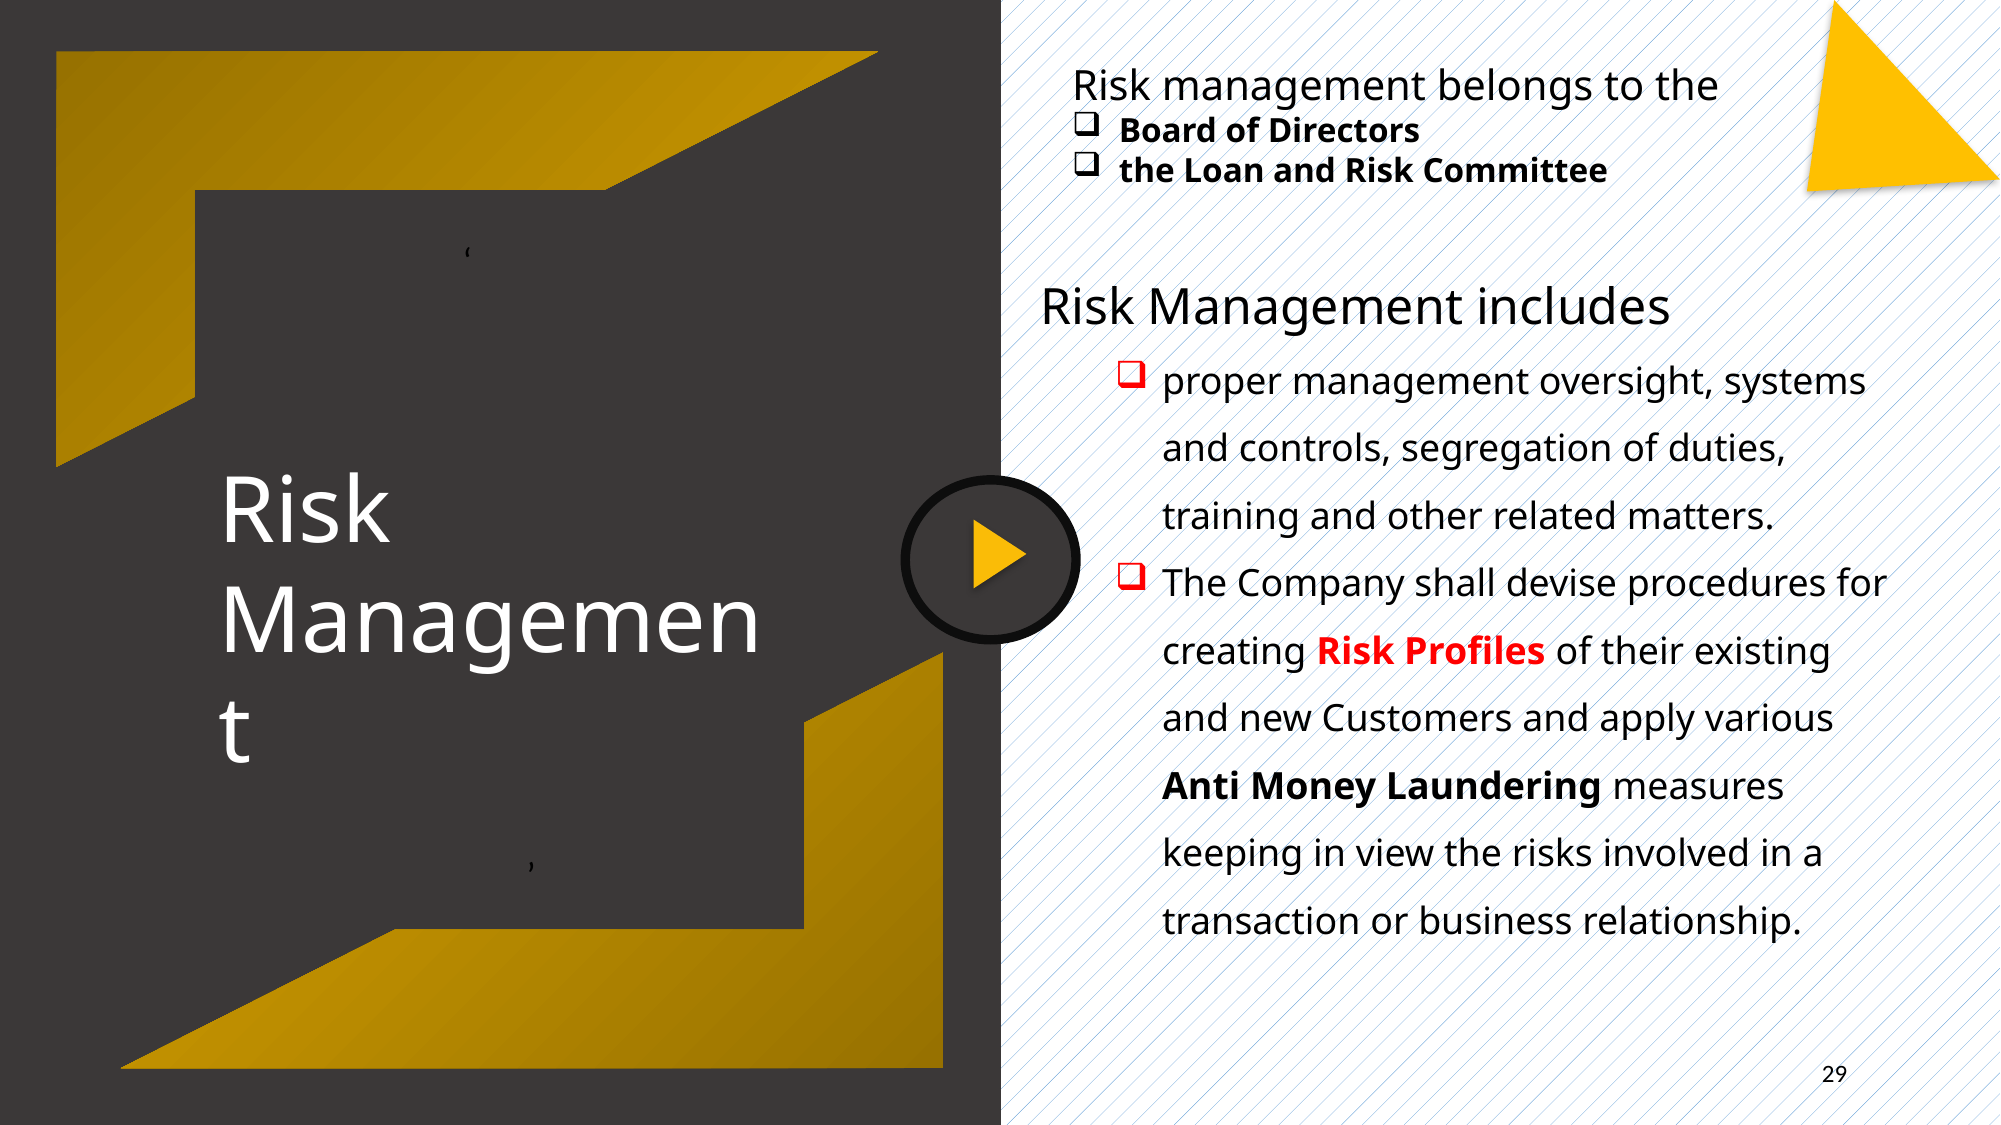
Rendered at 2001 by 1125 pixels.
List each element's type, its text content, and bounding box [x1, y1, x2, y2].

text_box Risk Management [203, 443, 798, 789]
text_box [0, 0, 1002, 1125]
text_box [1805, 0, 2000, 194]
text_box [904, 478, 1025, 641]
text_box ‘ [55, 50, 883, 468]
text_box Risk management belongs to the Board of Directors the Loan and Risk Committee [1057, 51, 1772, 197]
text_box [972, 517, 1025, 591]
text_box Risk Management includes proper management oversight, systems and controls, segregation of duties, training and other related matters. The Company shall devise procedures for creating Risk Profiles of their existing and new Customers and apply various Anti Money Laundering measures keeping in view the risks involved in a transaction or business relationship. [1025, 236, 1909, 950]
slide_number 29 [1412, 1042, 1863, 1103]
text_box ‘ [116, 652, 944, 1070]
